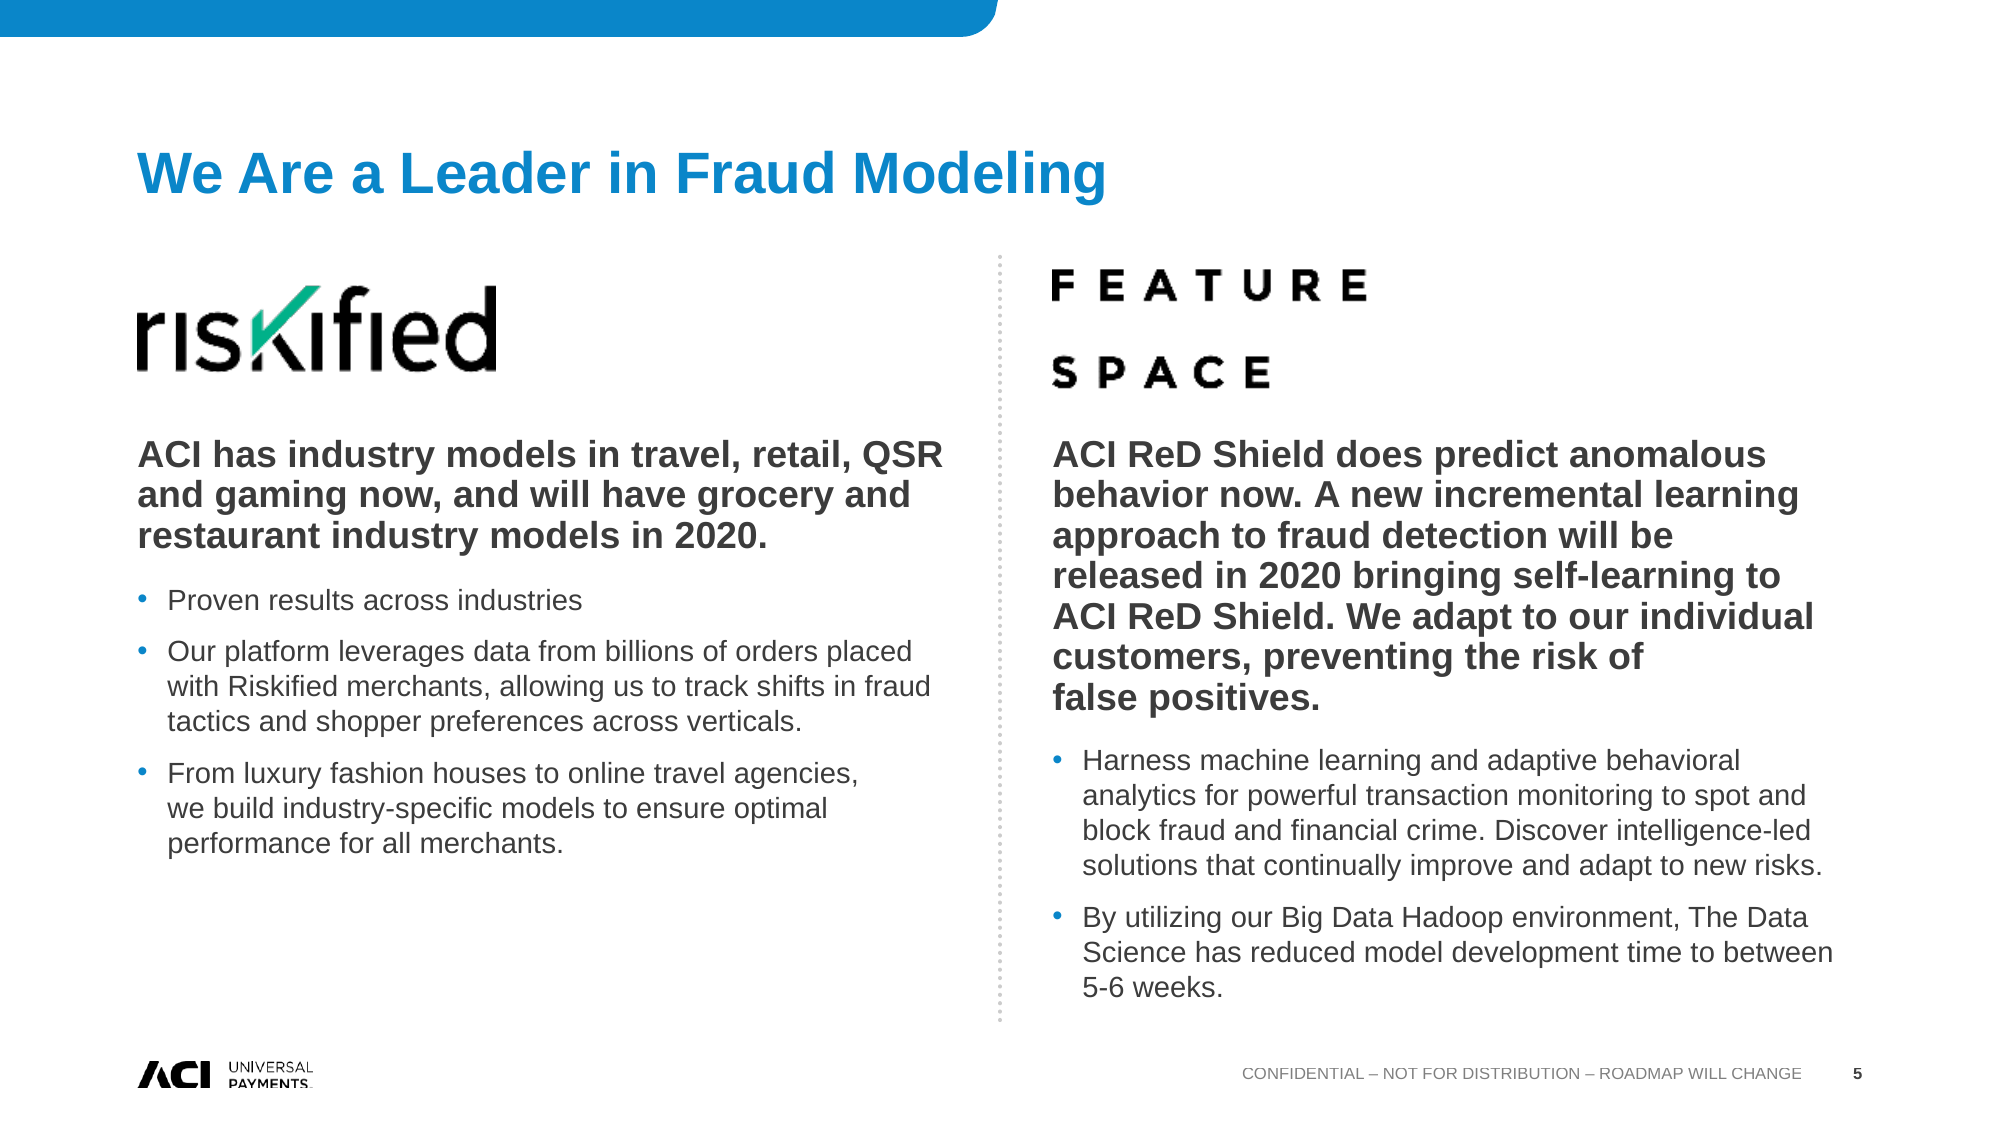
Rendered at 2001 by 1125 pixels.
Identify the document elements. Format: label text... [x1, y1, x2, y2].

text_box ACI ReD Shield does predict anomalous behavior now. A new incremental learning approach to fraud detection will be released in 2020 bringing self-learning to ACI ReD Shield. We adapt to our individual customers, preventing the risk of false positives. [1052, 435, 1863, 719]
picture [1052, 268, 1368, 390]
title We Are a Leader in Fraud Modeling [137, 118, 1863, 207]
picture [137, 283, 496, 375]
footer Confidential – NOT FOR DISTRIBUTION – Roadmap WILL CHANGE [716, 1058, 1804, 1088]
slide_number 5 [1804, 1058, 1863, 1088]
text_box ACI has industry models in travel, retail, QSR and gaming now, and will have grocery and restaurant industry models in 2020. [137, 435, 948, 557]
text_box Proven results across industries Our platform leverages data from billions of orders placed with Riskified merchants, allowing us to track shifts in fraud tactics and shopper preferences across verticals. From luxury fashion houses to online travel agencies, we build industry-specific models to ensure optimal performance for all merchants. [137, 580, 948, 860]
text_box Harness machine learning and adaptive behavioral analytics for powerful transaction monitoring to spot and block fraud and financial crime. Discover intelligence-led solutions that continually improve and adapt to new risks. By utilizing our Big Data Hadoop environment, The Data Science has reduced model development time to between 5-6 weeks. [1052, 741, 1863, 1003]
